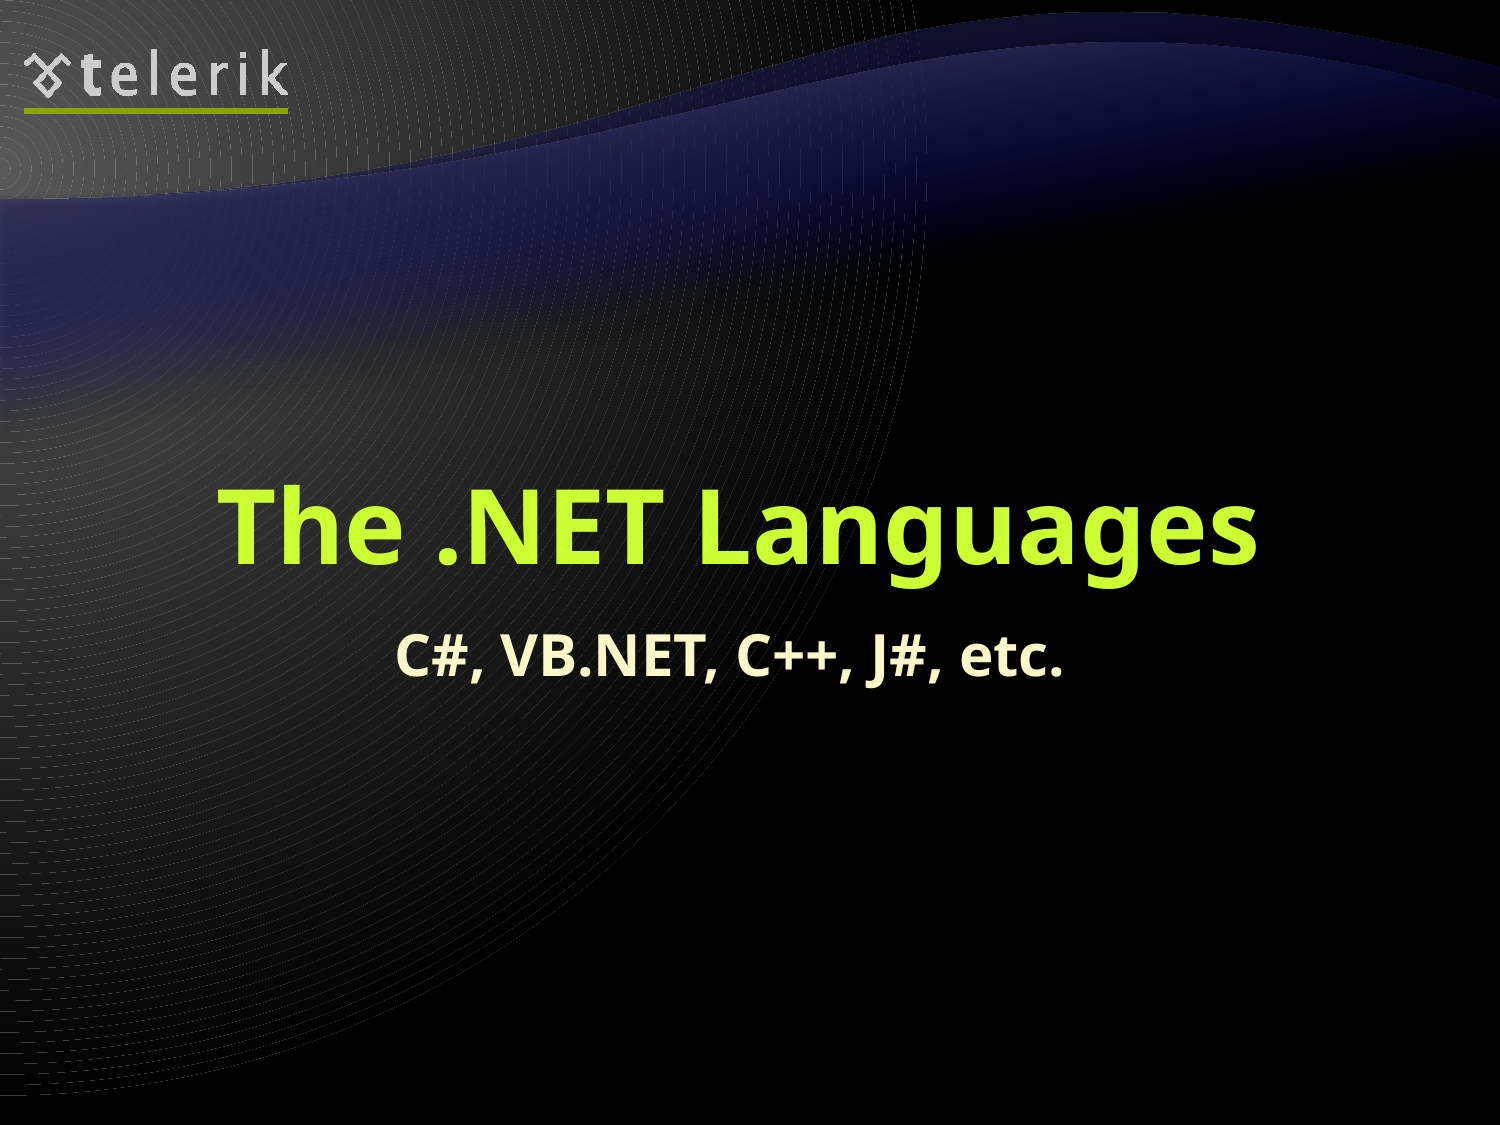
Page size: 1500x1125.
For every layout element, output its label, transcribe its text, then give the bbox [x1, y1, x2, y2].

subtitle C#, VB.NET, C++, J#, etc. [151, 612, 1324, 695]
picture [24, 49, 288, 114]
title The .NET Languages [151, 437, 1326, 596]
